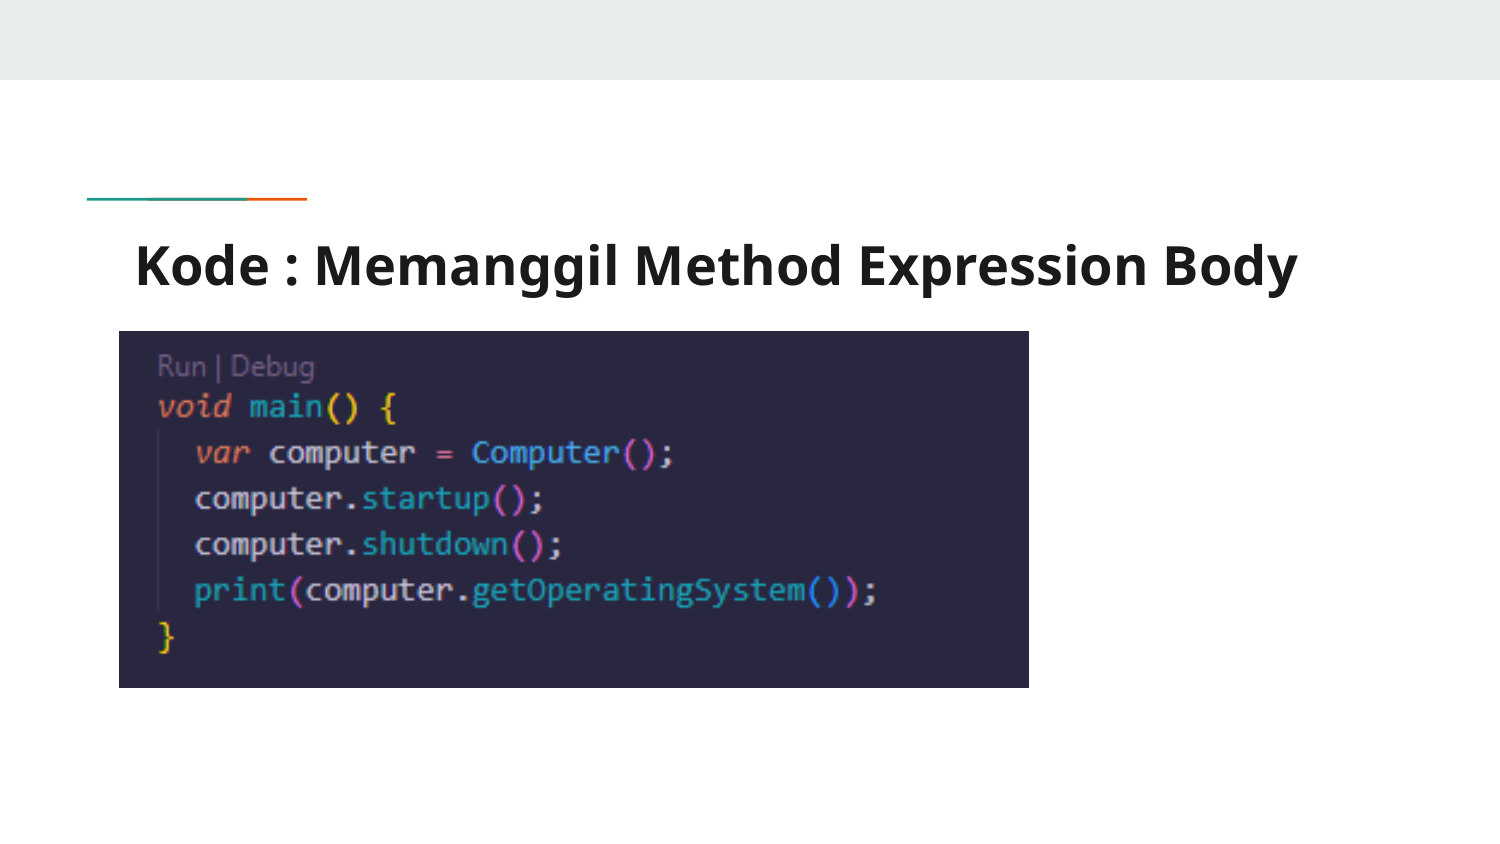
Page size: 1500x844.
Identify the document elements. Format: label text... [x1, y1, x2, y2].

picture [119, 331, 1030, 688]
title Kode : Memanggil Method Expression Body [119, 216, 1381, 305]
